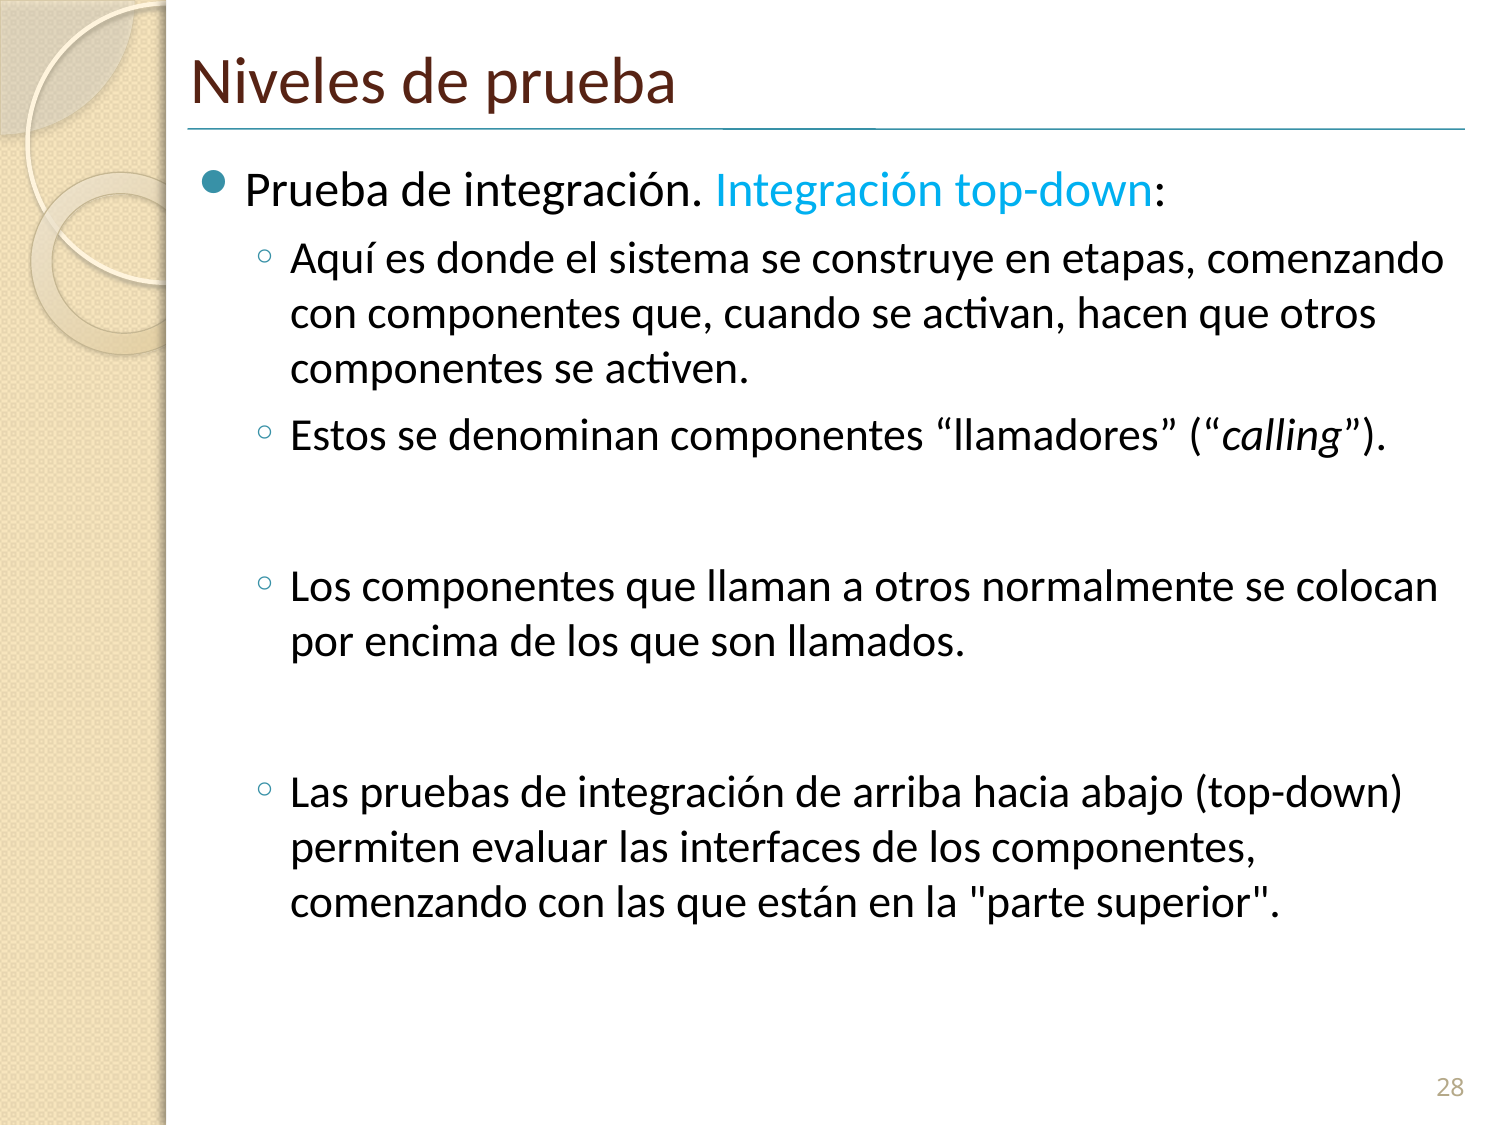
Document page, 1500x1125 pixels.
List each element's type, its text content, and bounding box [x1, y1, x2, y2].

title Niveles de prueba [175, 23, 1466, 131]
list Prueba de integración. Integración top-down: Aquí es donde el sistema se construye en etapas, comenzando con componentes que, cuando se activan, hacen que otros componentes se activen. Estos se denominan componentes “llamadores” (“calling”). Los componentes que llaman a otros normalmente se colocan por encima de los que son llamados. Las pruebas de integración de arriba hacia abajo (top-down) permiten evaluar las interfaces de los componentes, comenzando con las que están en la "parte superior". [169, 148, 1483, 1048]
slide_number 28 [1413, 1034, 1488, 1113]
